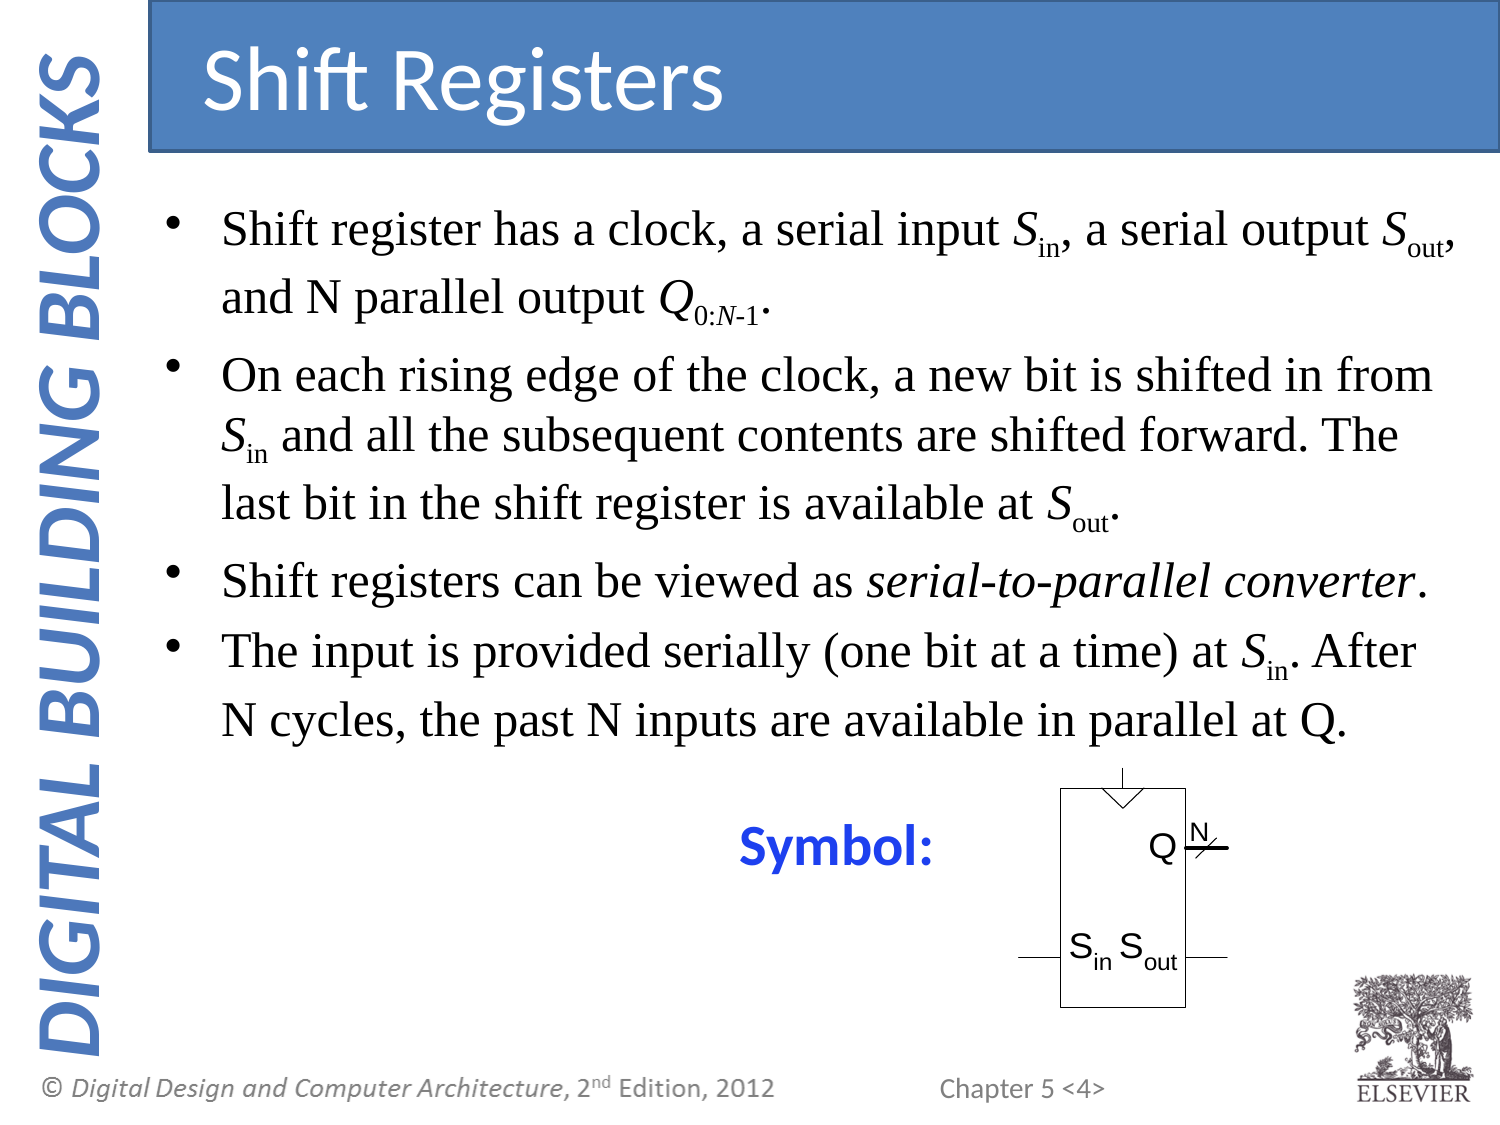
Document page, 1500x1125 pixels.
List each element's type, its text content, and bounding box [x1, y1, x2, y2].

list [1012, 762, 1236, 1014]
text_box [87, 174, 1413, 1025]
text_box Symbol: [724, 800, 1007, 885]
text_box Shift register has a clock, a serial input Sin, a serial output Sout, and N parallel output Q0:N-1. On each rising edge of the clock, a new bit is shifted in from Sin and all the subsequent contents are shifted forward. The last bit in the shift register is available at Sout. Shift registers can be viewed as serial-to-parallel converter. The input is provided serially (one bit at a time) at Sin. After N cycles, the past N inputs are available in parallel at Q. [150, 187, 1475, 1038]
picture [0, 0, 1500, 1125]
text_box Shift Registers [187, 11, 1488, 136]
text_box [112, 200, 1438, 1050]
